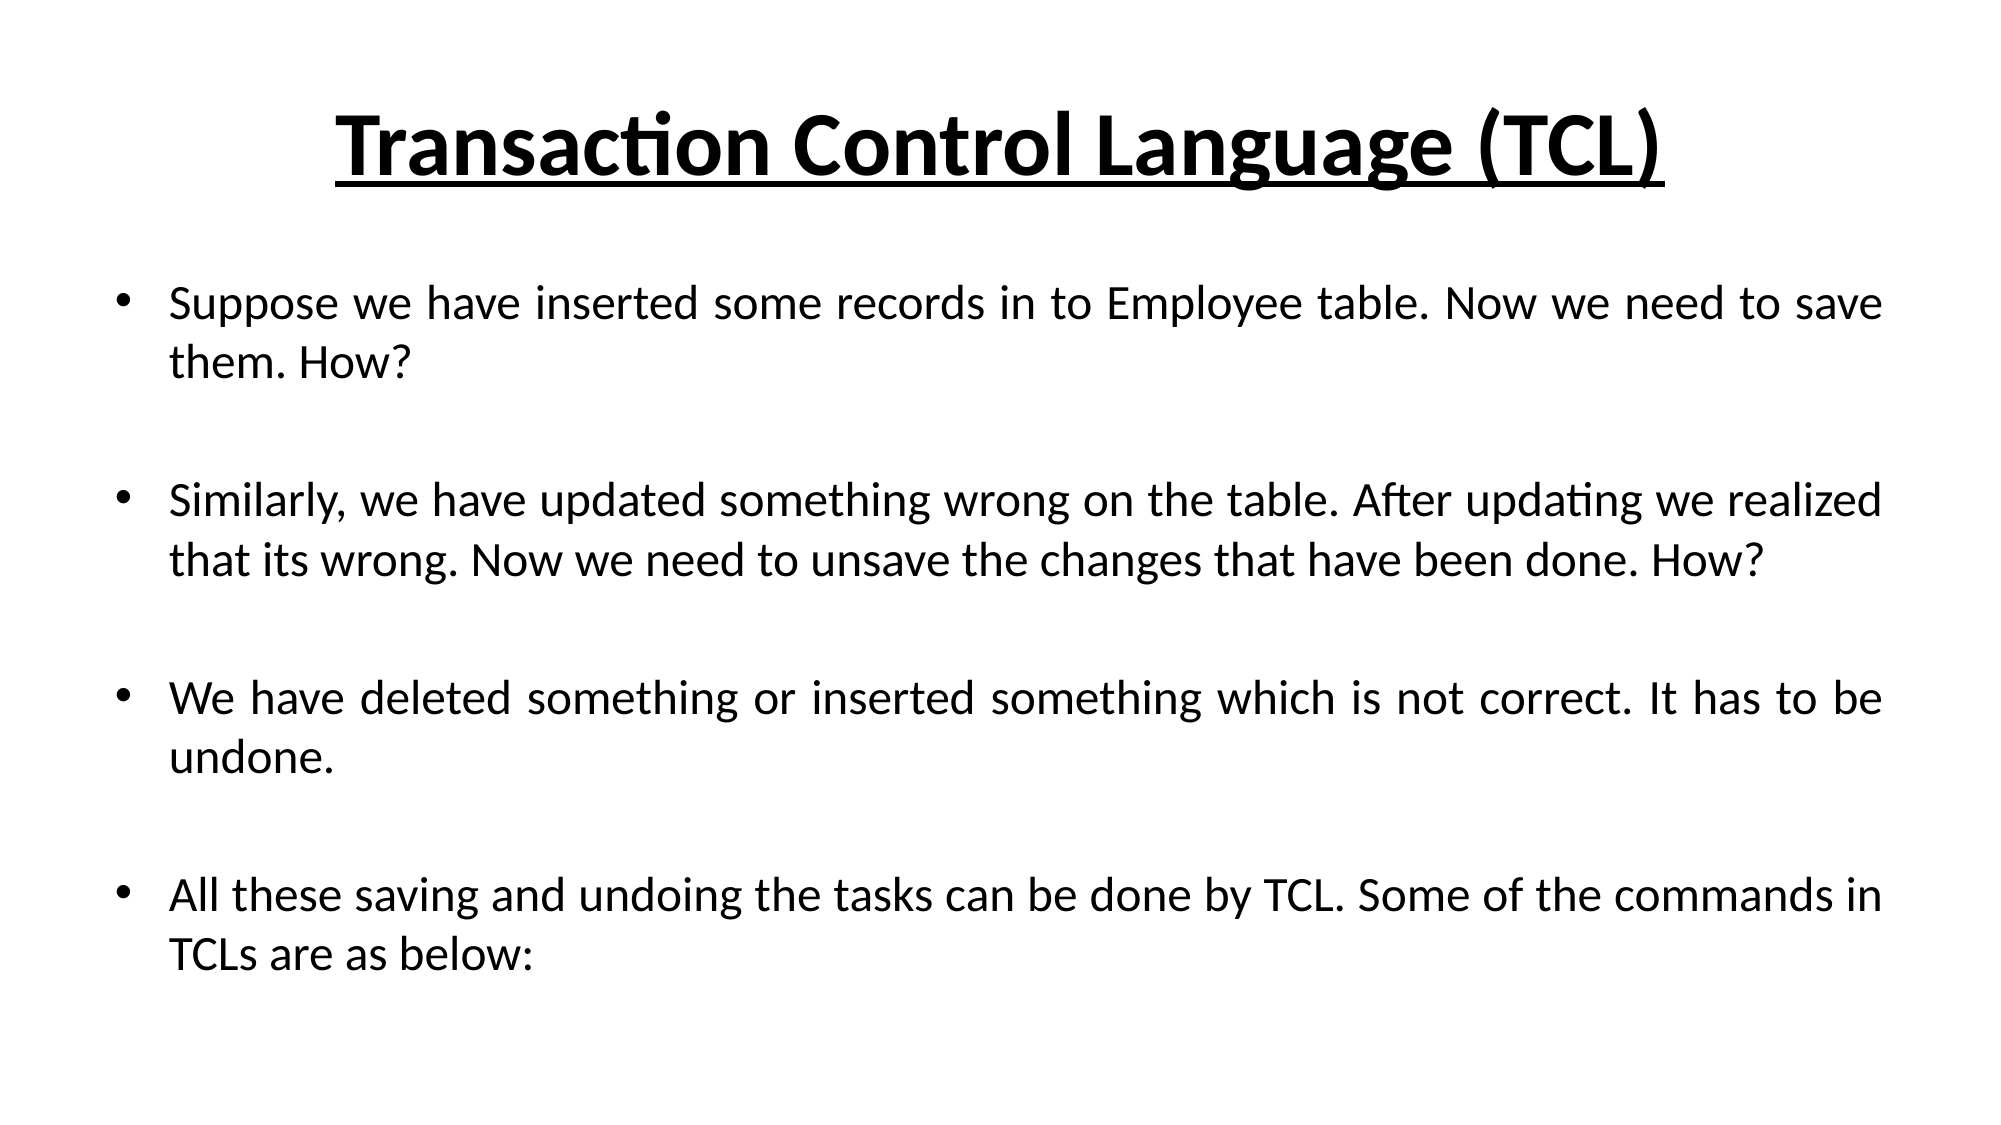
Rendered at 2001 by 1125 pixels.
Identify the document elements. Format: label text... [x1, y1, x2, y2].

list Suppose we have inserted some records in to Employee table. Now we need to save them. How? Similarly, we have updated something wrong on the table. After updating we realized that its wrong. Now we need to unsave the changes that have been done. How? We have deleted something or inserted something which is not correct. It has to be undone. All these saving and undoing the tasks can be done by TCL. Some of the commands in TCLs are as below: [99, 262, 1900, 1005]
title Transaction Control Language (TCL) [99, 45, 1900, 233]
